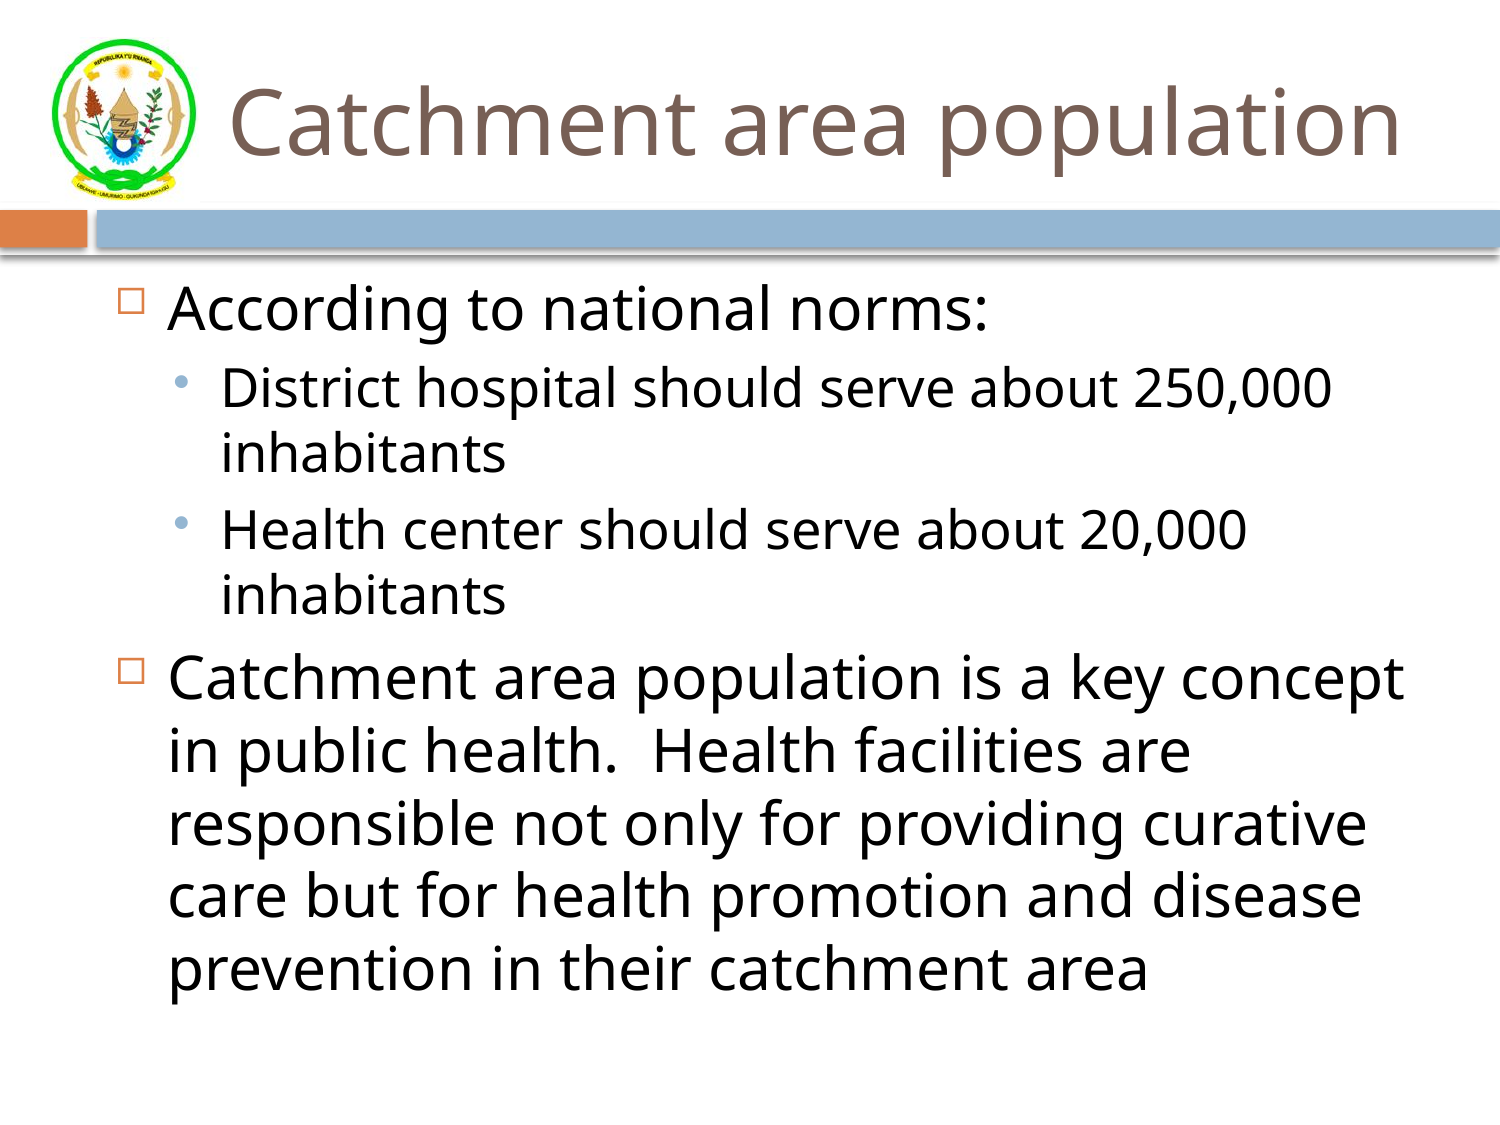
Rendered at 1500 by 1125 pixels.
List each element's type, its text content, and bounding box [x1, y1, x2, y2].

list According to national norms: District hospital should serve about 250,000 inhabitants Health center should serve about 20,000 inhabitants Catchment area population is a key concept in public health. Health facilities are responsible not only for providing curative care but for health promotion and disease prevention in their catchment area [100, 262, 1438, 1000]
picture [50, 37, 200, 204]
title Catchment area population [212, 37, 1438, 200]
